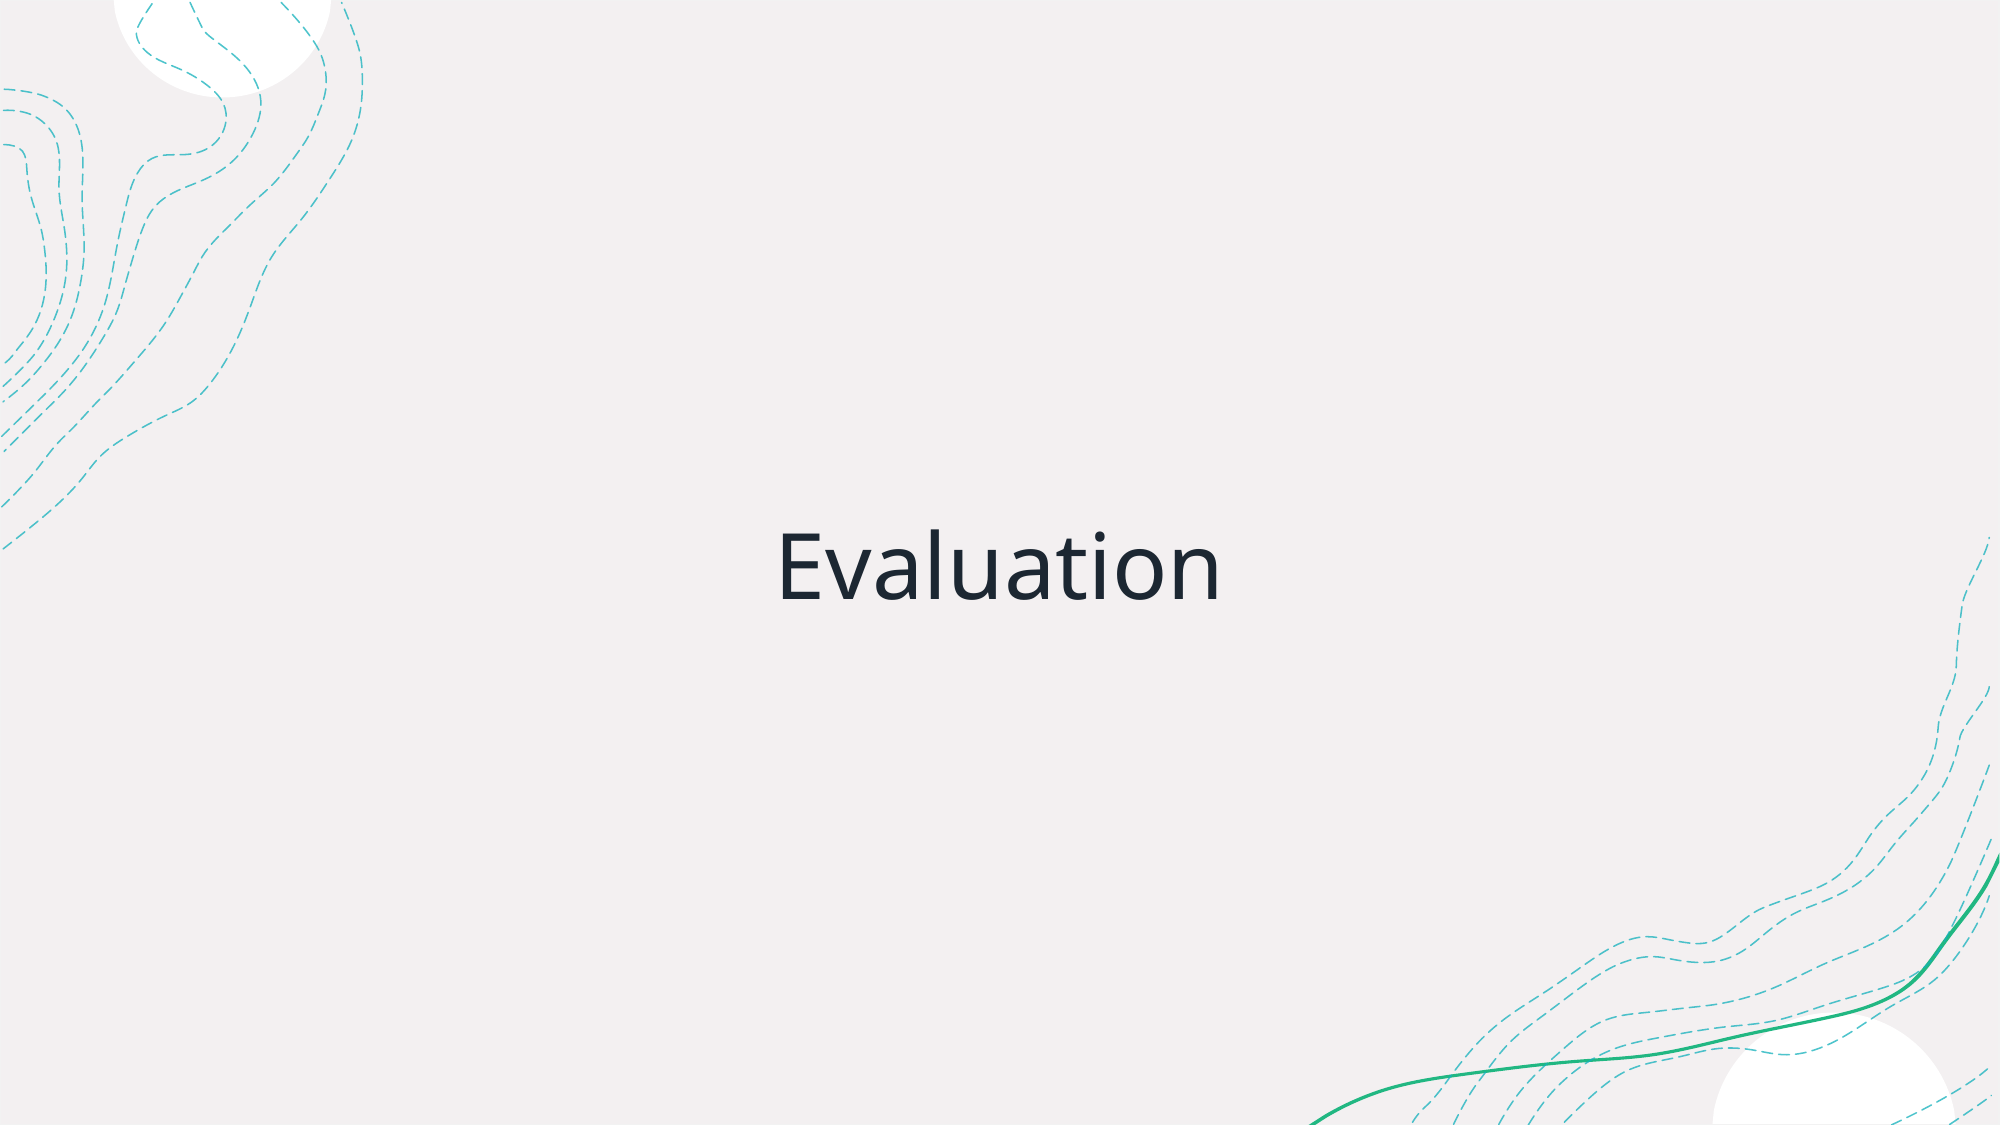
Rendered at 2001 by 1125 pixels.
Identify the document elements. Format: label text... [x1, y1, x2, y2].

title Evaluation [137, 453, 1863, 672]
